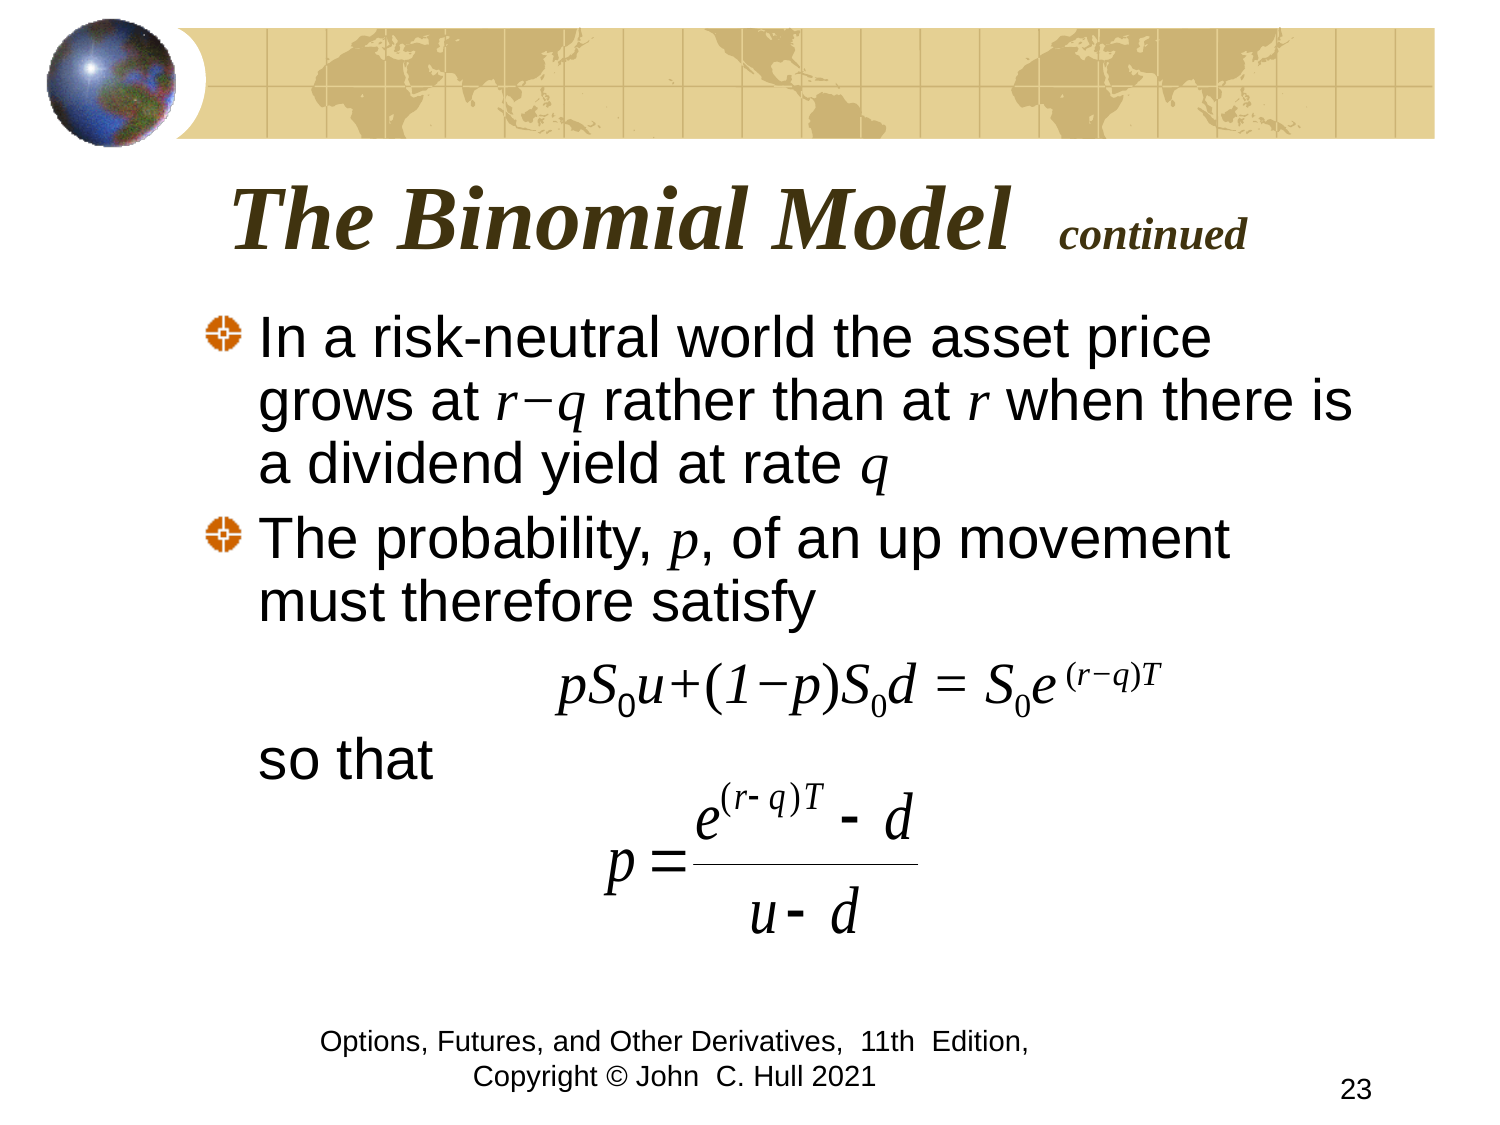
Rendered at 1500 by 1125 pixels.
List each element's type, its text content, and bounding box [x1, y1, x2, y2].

footer Options, Futures, and Other Derivatives, 11th Edition, Copyright © John C. Hull 2021 [262, 1024, 1088, 1101]
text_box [599, 774, 922, 938]
picture [42, 14, 190, 151]
picture [202, 314, 244, 356]
list In a risk-neutral world the asset price grows at r−q rather than at r when there is a dividend yield at rate q The probability, p, of an up movement must therefore satisfy pS0u+(1−p)S0d = S0e (r−q)T so that [187, 299, 1388, 1000]
title The Binomial Model continued [212, 99, 1400, 325]
slide_number 23 [1074, 1037, 1388, 1113]
picture [202, 515, 244, 557]
